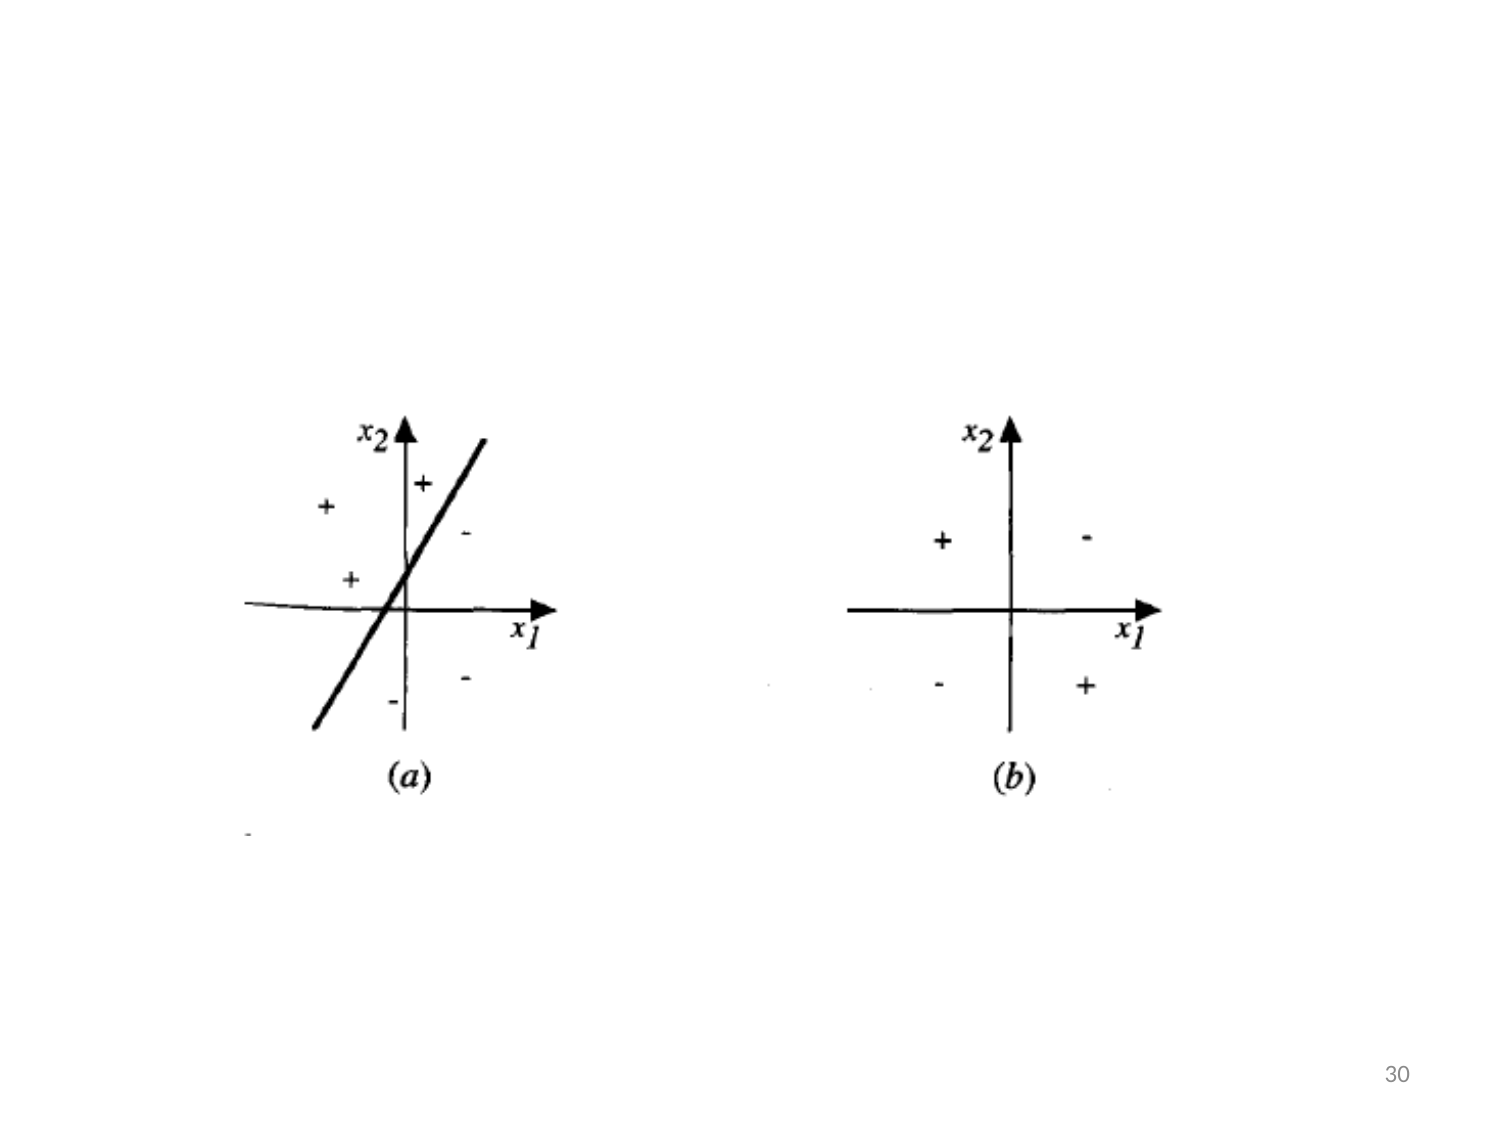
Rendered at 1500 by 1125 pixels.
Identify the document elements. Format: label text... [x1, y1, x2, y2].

picture [237, 349, 1192, 837]
slide_number 30 [1074, 1042, 1425, 1103]
